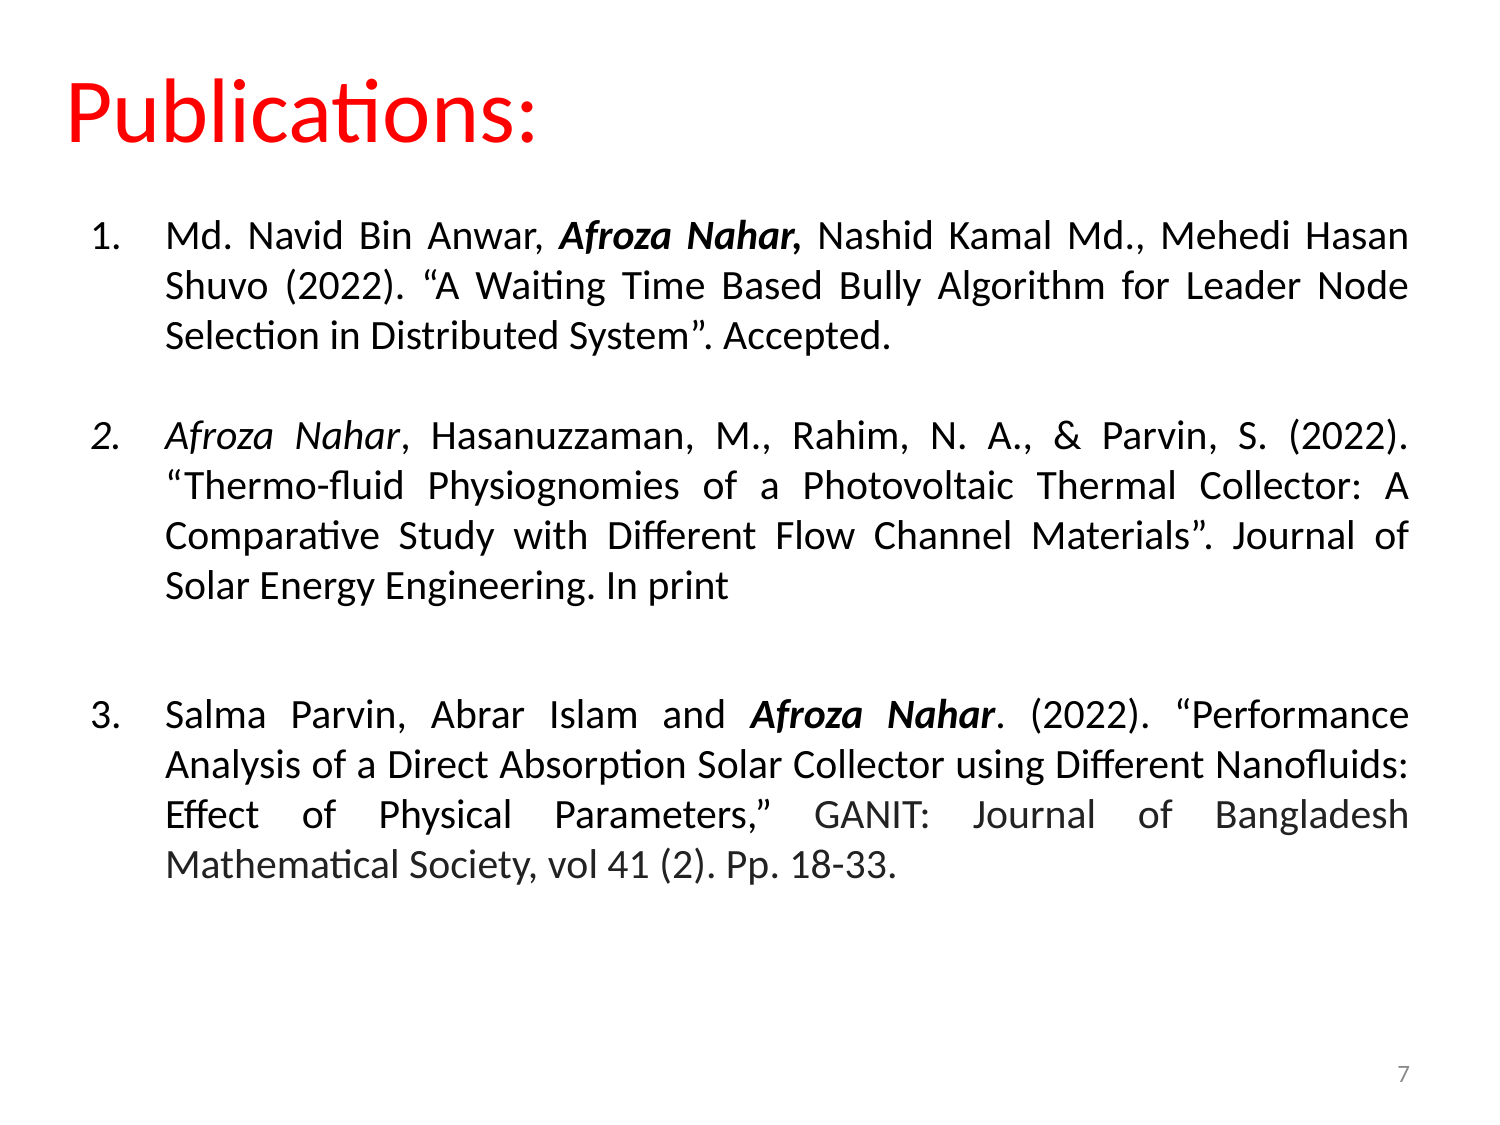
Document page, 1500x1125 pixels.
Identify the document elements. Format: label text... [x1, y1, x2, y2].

slide_number 7 [1074, 1042, 1425, 1103]
list Md. Navid Bin Anwar, Afroza Nahar, Nashid Kamal Md., Mehedi Hasan Shuvo (2022). “A Waiting Time Based Bully Algorithm for Leader Node Selection in Distributed System”. Accepted. Afroza Nahar, Hasanuzzaman, M., Rahim, N. A., & Parvin, S. (2022). “Thermo-fluid Physiognomies of a Photovoltaic Thermal Collector: A Comparative Study with Different Flow Channel Materials”. Journal of Solar Energy Engineering. In print Salma Parvin, Abrar Islam and Afroza Nahar. (2022). “Performance Analysis of a Direct Absorption Solar Collector using Different Nanofluids: Effect of Physical Parameters,” GANIT: Journal of Bangladesh Mathematical Society, vol 41 (2). Pp. 18-33. [75, 200, 1425, 1005]
title Publications: [50, 12, 1400, 200]
